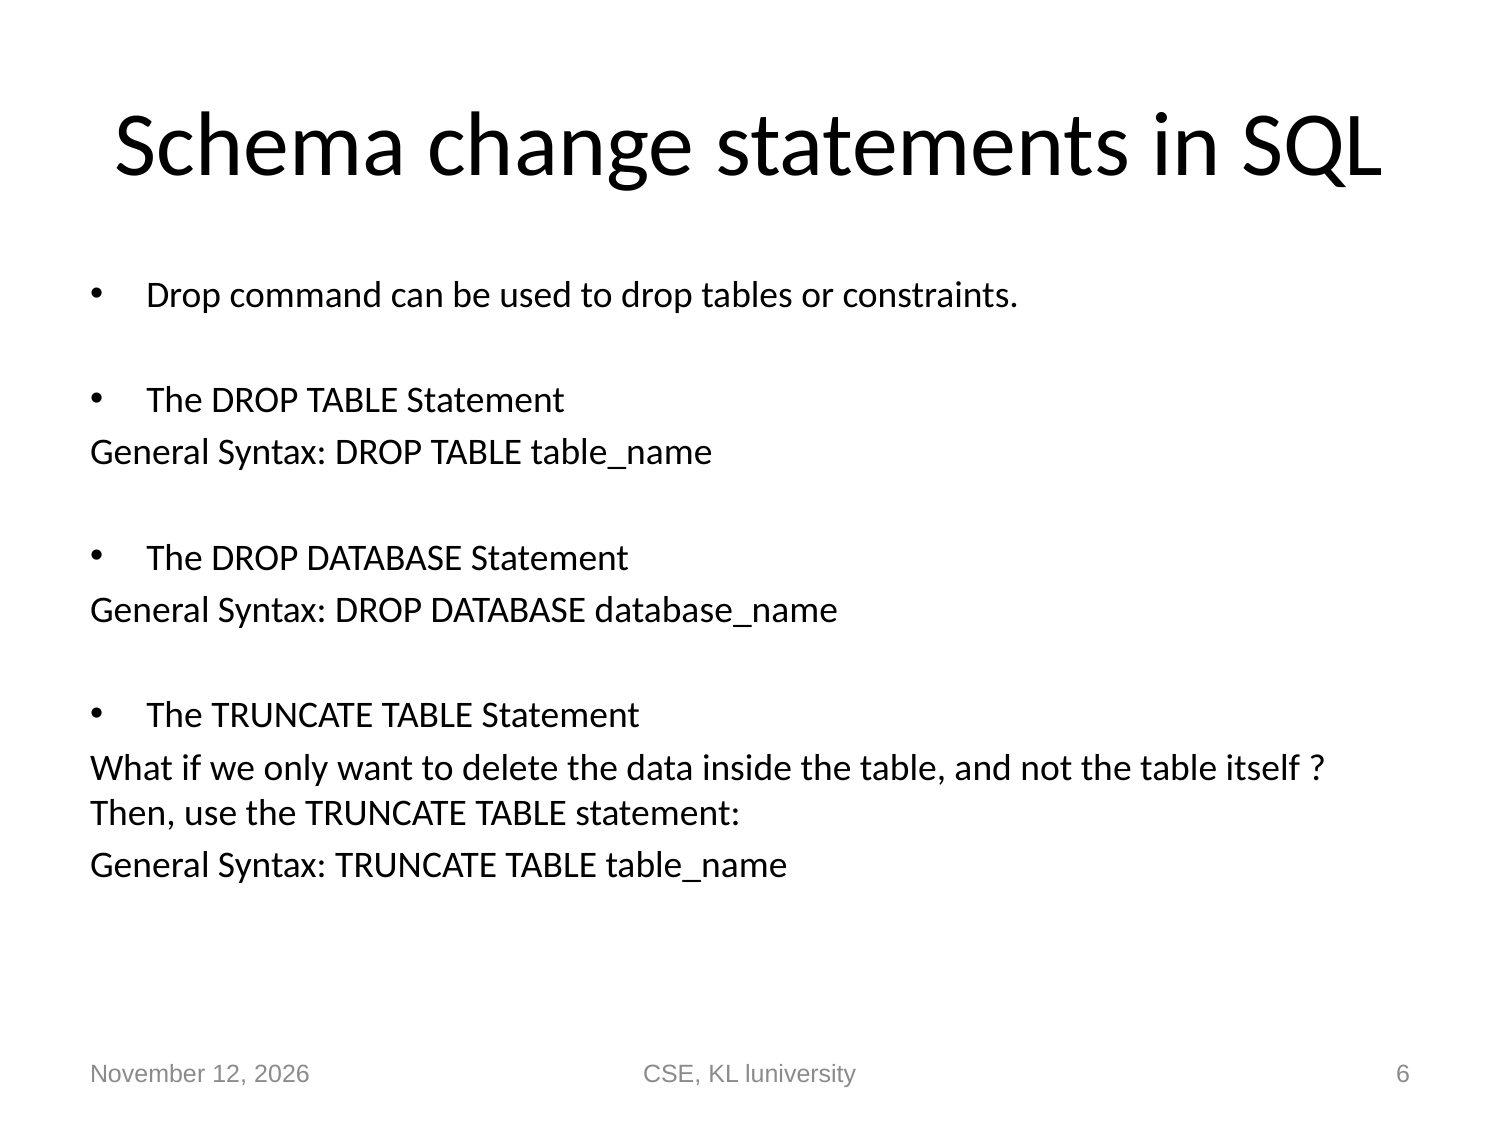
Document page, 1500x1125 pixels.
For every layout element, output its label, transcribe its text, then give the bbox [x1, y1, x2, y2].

slide_number 6 [1074, 1042, 1425, 1103]
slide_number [75, 1042, 425, 1103]
footer CSE, KL luniversity [512, 1042, 988, 1103]
list Drop command can be used to drop tables or constraints. The DROP TABLE Statement General Syntax: DROP TABLE table_name The DROP DATABASE Statement General Syntax: DROP DATABASE database_name The TRUNCATE TABLE Statement What if we only want to delete the data inside the table, and not the table itself ? Then, use the TRUNCATE TABLE statement: General Syntax: TRUNCATE TABLE table_name [75, 262, 1425, 1005]
title Schema change statements in SQL [75, 45, 1425, 233]
